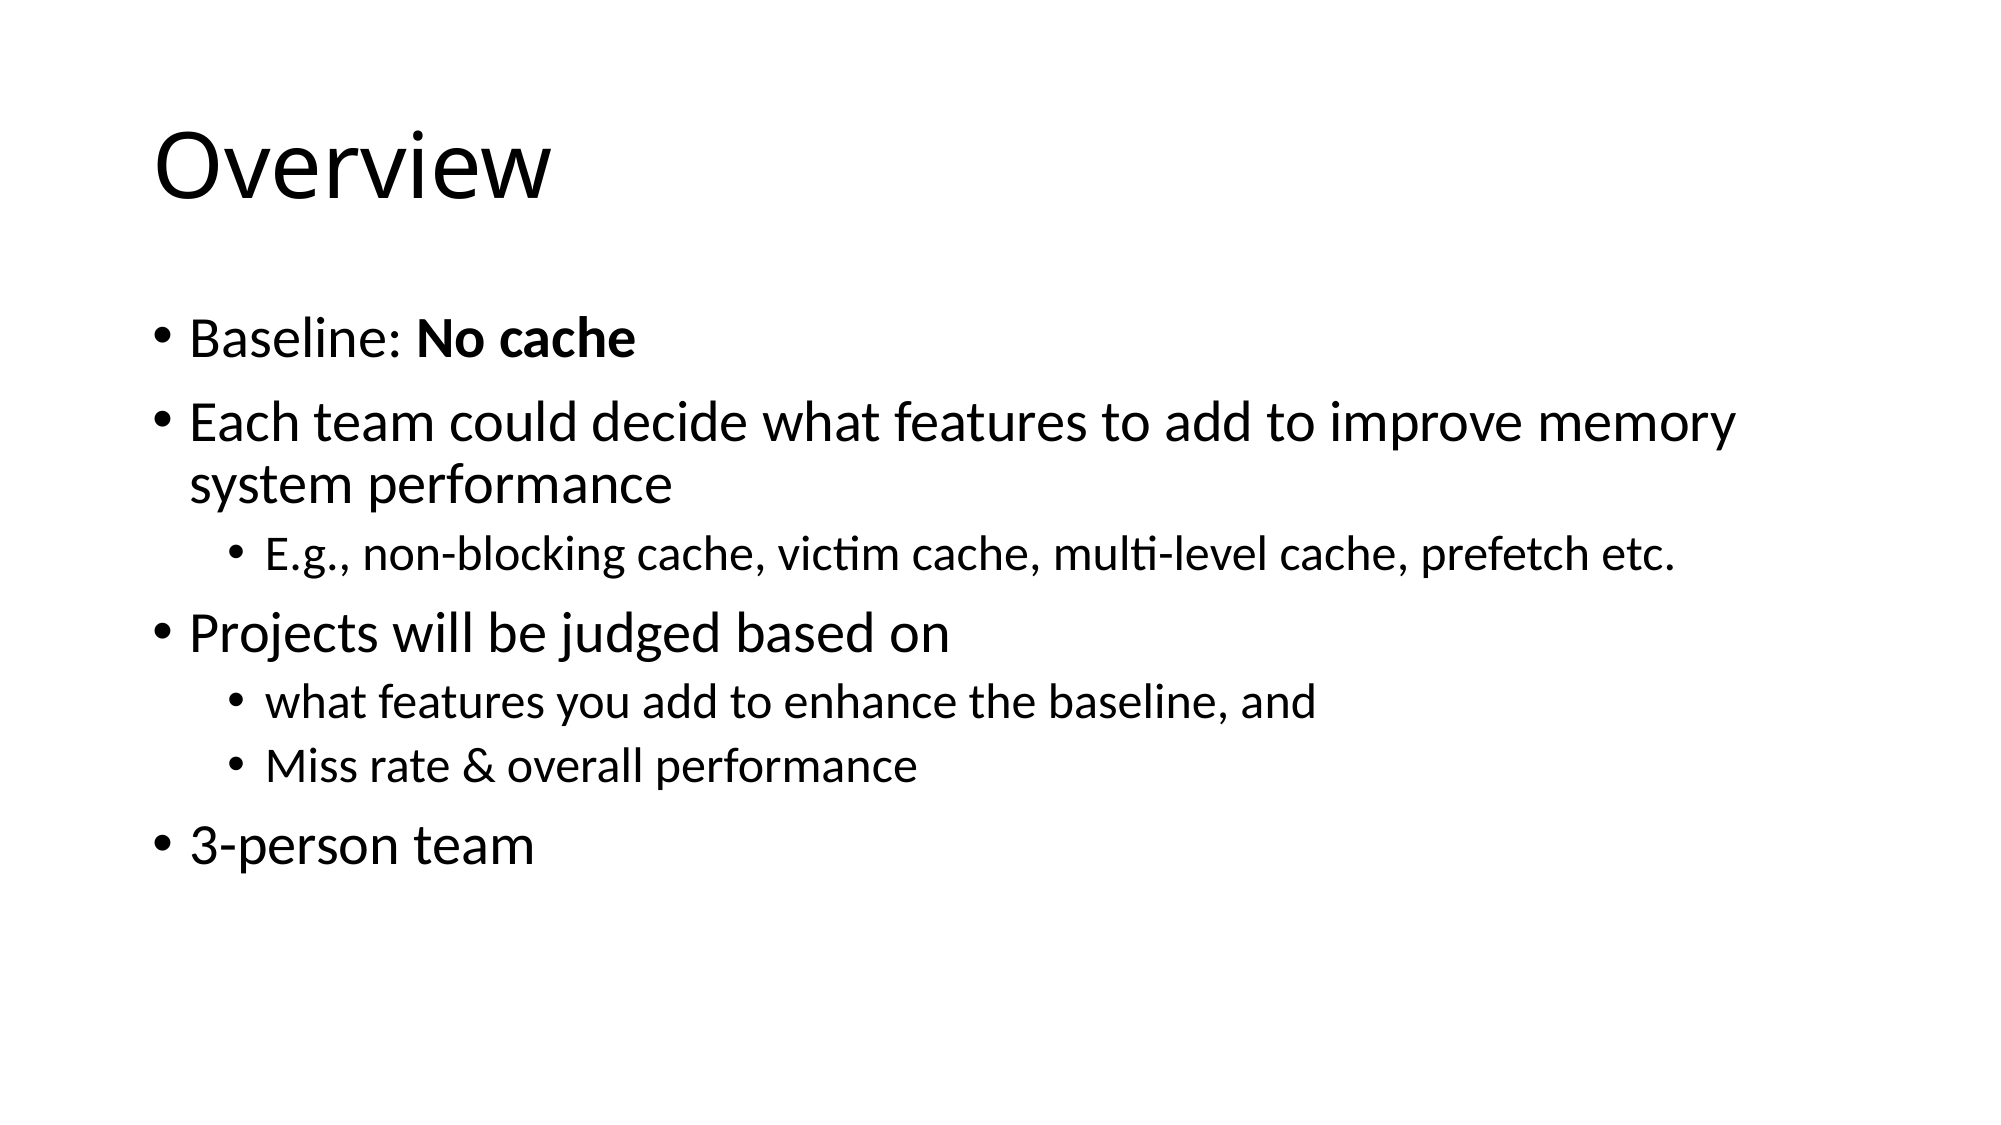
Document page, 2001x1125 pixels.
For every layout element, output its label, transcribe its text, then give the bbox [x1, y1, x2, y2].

title Overview [137, 59, 1863, 278]
list Baseline: No cache Each team could decide what features to add to improve memory system performance E.g., non-blocking cache, victim cache, multi-level cache, prefetch etc. Projects will be judged based on what features you add to enhance the baseline, and Miss rate & overall performance 3-person team [137, 299, 1863, 1014]
